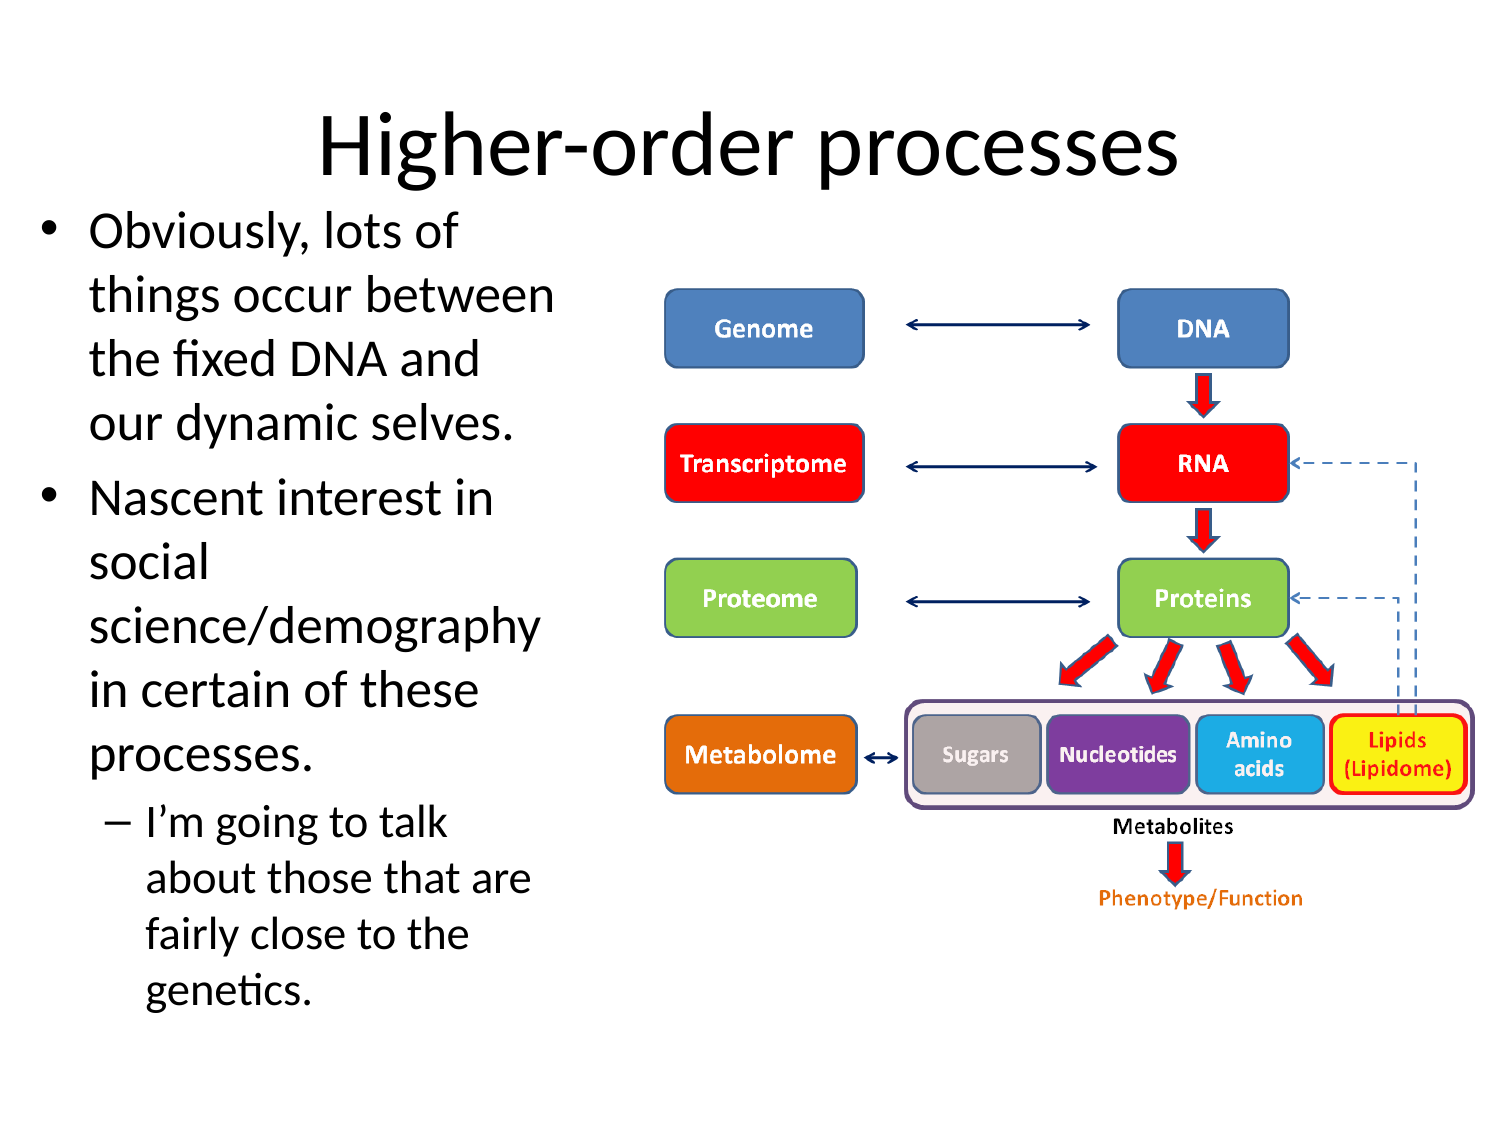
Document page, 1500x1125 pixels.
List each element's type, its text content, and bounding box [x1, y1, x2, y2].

list Obviously, lots of things occur between the fixed DNA and our dynamic selves. Nascent interest in social science/demography in certain of these processes. I’m going to talk about those that are fairly close to the genetics. [24, 187, 575, 1063]
picture [649, 274, 1500, 913]
title Higher-order processes [75, 45, 1425, 233]
